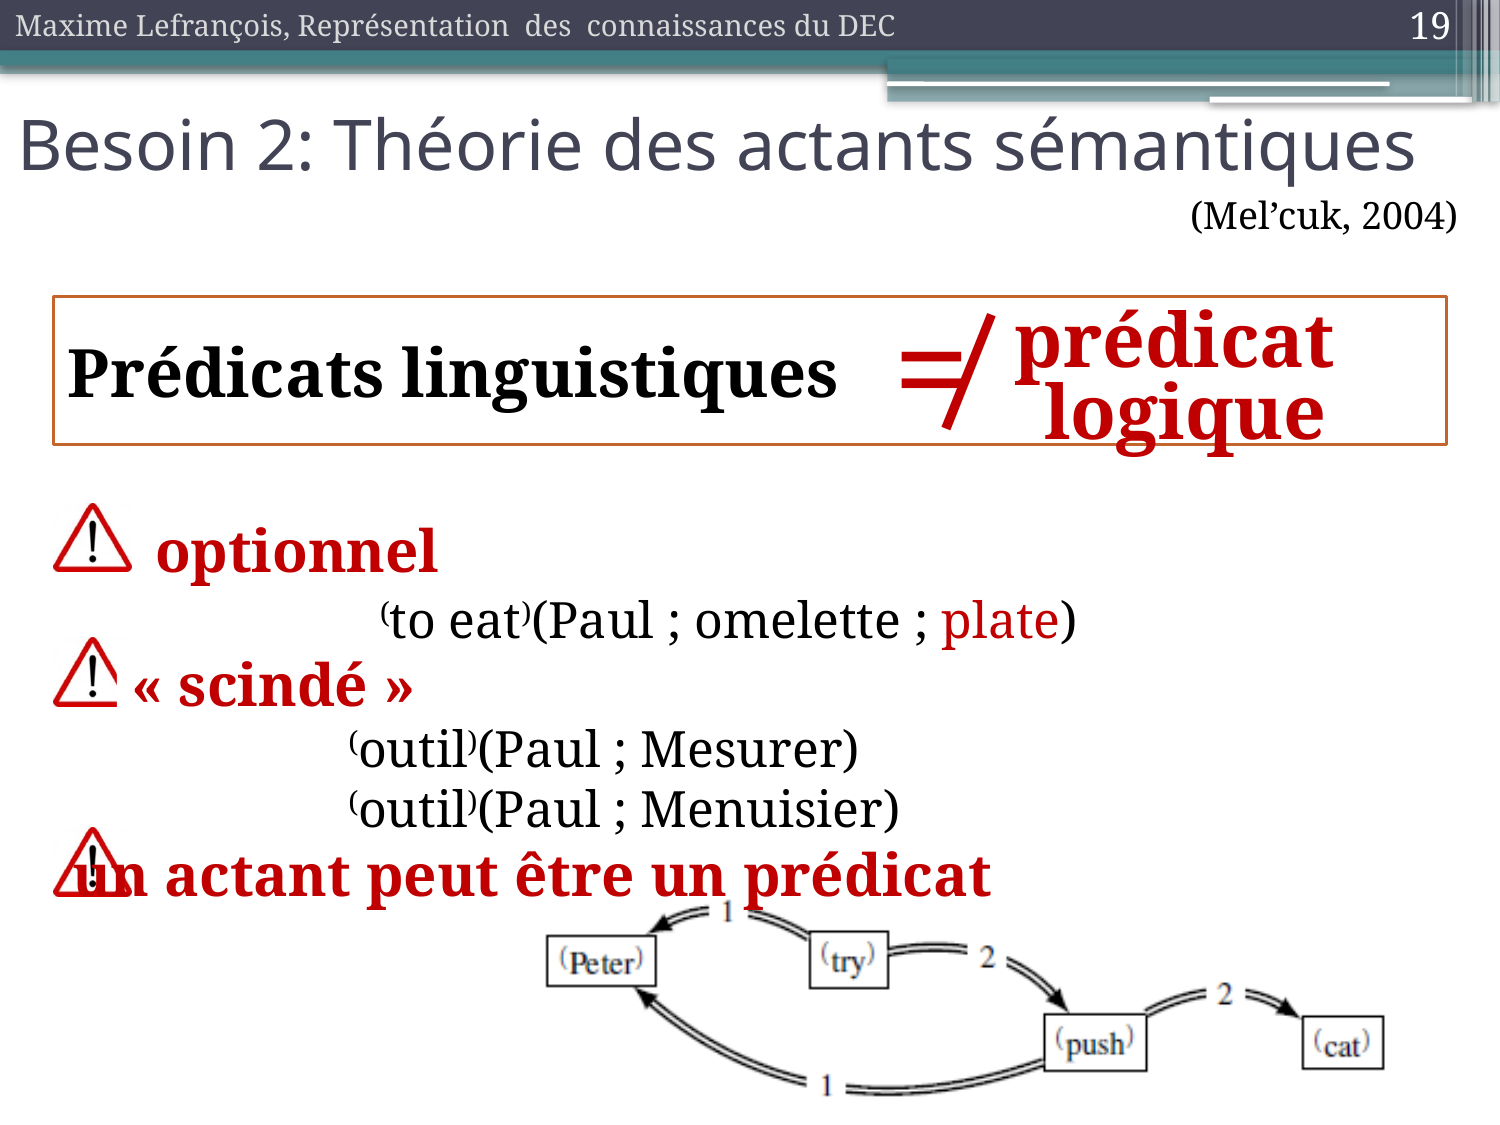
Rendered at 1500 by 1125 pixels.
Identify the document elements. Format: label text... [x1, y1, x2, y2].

text_box Prédicats linguistiques [52, 295, 878, 446]
text_box prédicat logique [1000, 302, 1371, 462]
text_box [52, 502, 460, 593]
text_box (outil)(Paul ; Mesurer) (outil)(Paul ; Menuisier) [333, 709, 916, 824]
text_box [52, 637, 413, 727]
text_box (Mel’cuk, 2004) [1175, 184, 1500, 245]
picture [525, 881, 1424, 1125]
text_box Besoin 2: Théorie des actants sémantiques [2, 54, 1500, 230]
slide_number 19 [1341, 50, 1466, 54]
text_box ≠ [878, 274, 1015, 455]
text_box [52, 827, 929, 918]
text_box Prédicats linguistiques [1015, 295, 1448, 446]
text_box Maxime Lefrançois, Représentation des connaissances du DEC [0, 0, 1500, 50]
text_box (to eat)(Paul ; omelette ; plate) [365, 581, 1093, 656]
